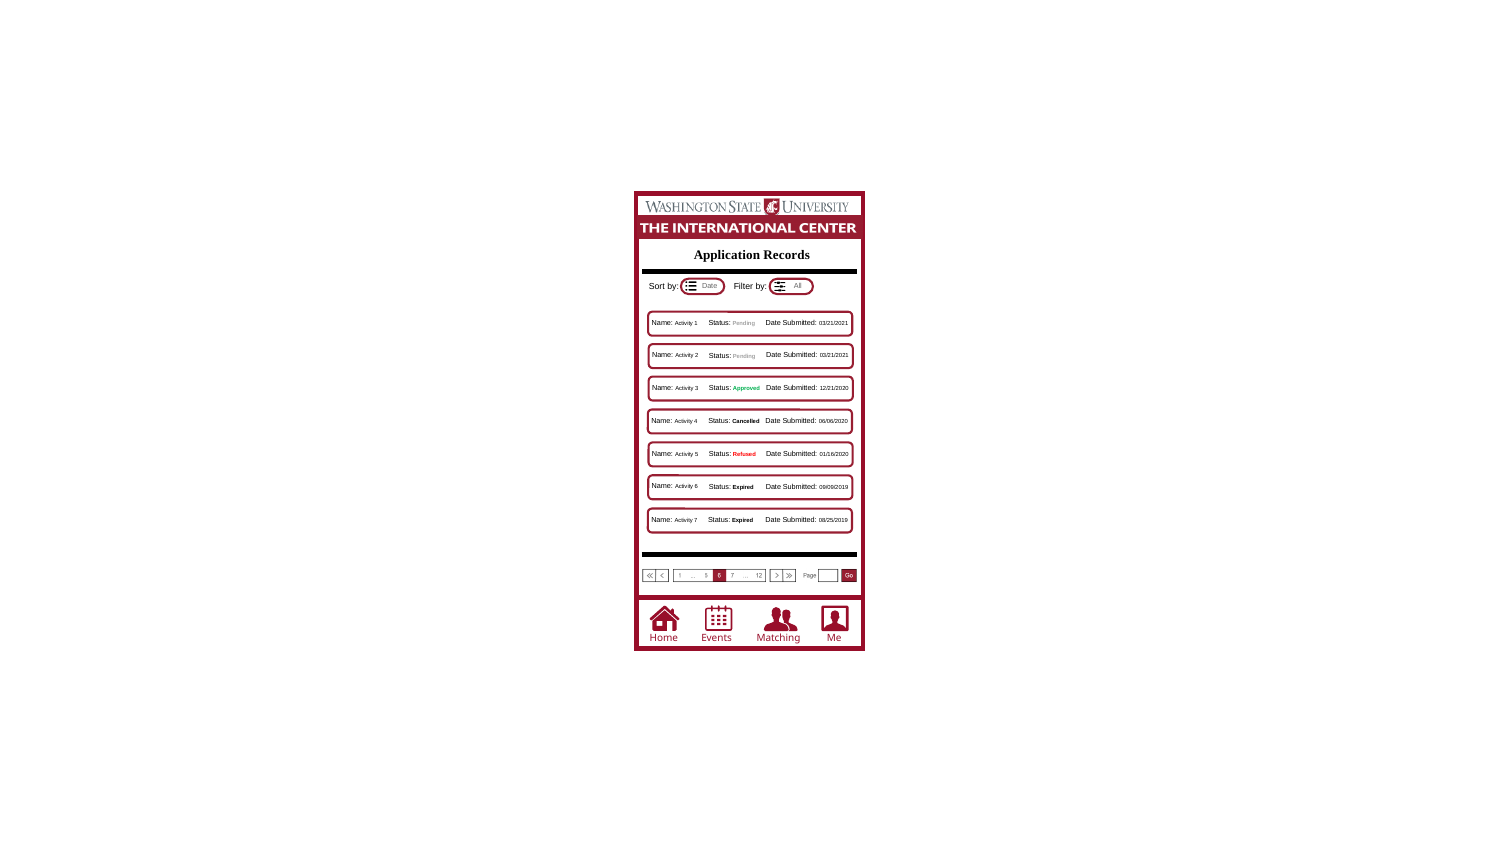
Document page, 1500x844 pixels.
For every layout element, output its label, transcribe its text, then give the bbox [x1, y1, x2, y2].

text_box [640, 508, 868, 533]
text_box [640, 311, 869, 336]
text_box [641, 605, 690, 648]
picture [642, 567, 857, 583]
text_box · [636, 193, 863, 214]
text_box Application Records [647, 246, 857, 267]
text_box · [636, 245, 863, 314]
text_box · [855, 603, 863, 649]
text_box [638, 274, 816, 297]
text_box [818, 605, 852, 648]
picture [636, 196, 864, 239]
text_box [641, 343, 869, 369]
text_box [640, 409, 868, 434]
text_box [641, 442, 869, 467]
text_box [693, 605, 745, 648]
text_box · [636, 536, 863, 595]
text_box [748, 606, 814, 648]
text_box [640, 475, 869, 500]
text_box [641, 376, 869, 401]
